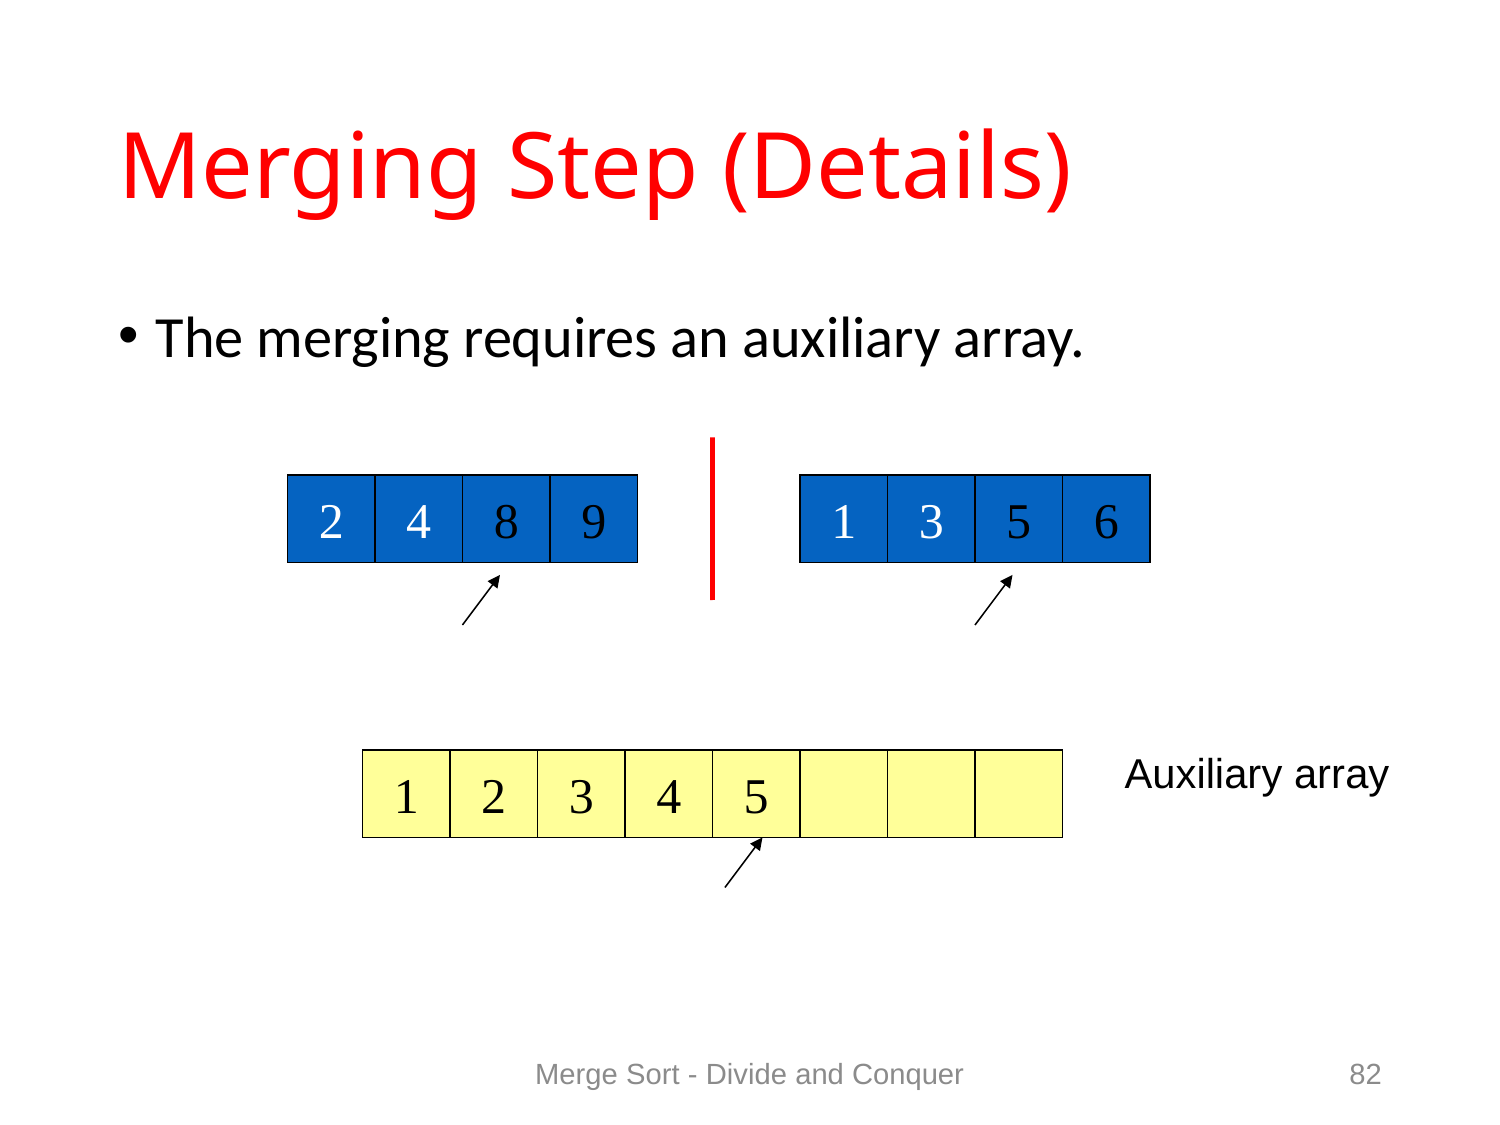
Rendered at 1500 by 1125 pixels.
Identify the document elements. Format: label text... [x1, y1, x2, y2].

text_box 3 [537, 749, 624, 838]
text_box 5 [712, 749, 799, 838]
title Merging Step (Details) [103, 59, 1397, 278]
text_box [799, 749, 887, 838]
text_box 2 [449, 749, 537, 838]
list The merging requires an auxiliary array. [103, 299, 1397, 1014]
text_box [462, 574, 500, 626]
text_box [724, 837, 763, 888]
text_box 2 [287, 474, 374, 563]
text_box [974, 574, 1013, 626]
text_box 5 [974, 474, 1062, 563]
text_box 4 [624, 749, 712, 838]
text_box 3 [887, 474, 974, 563]
text_box Auxiliary array [1109, 739, 1405, 805]
text_box [974, 749, 1063, 838]
text_box 9 [549, 474, 638, 563]
text_box 4 [374, 474, 462, 563]
text_box 8 [462, 474, 549, 563]
footer Merge Sort - Divide and Conquer [496, 1042, 1004, 1103]
text_box 6 [1062, 474, 1150, 563]
text_box 1 [362, 749, 449, 838]
text_box [887, 749, 974, 838]
slide_number 82 [1059, 1042, 1397, 1103]
text_box 1 [799, 474, 887, 563]
